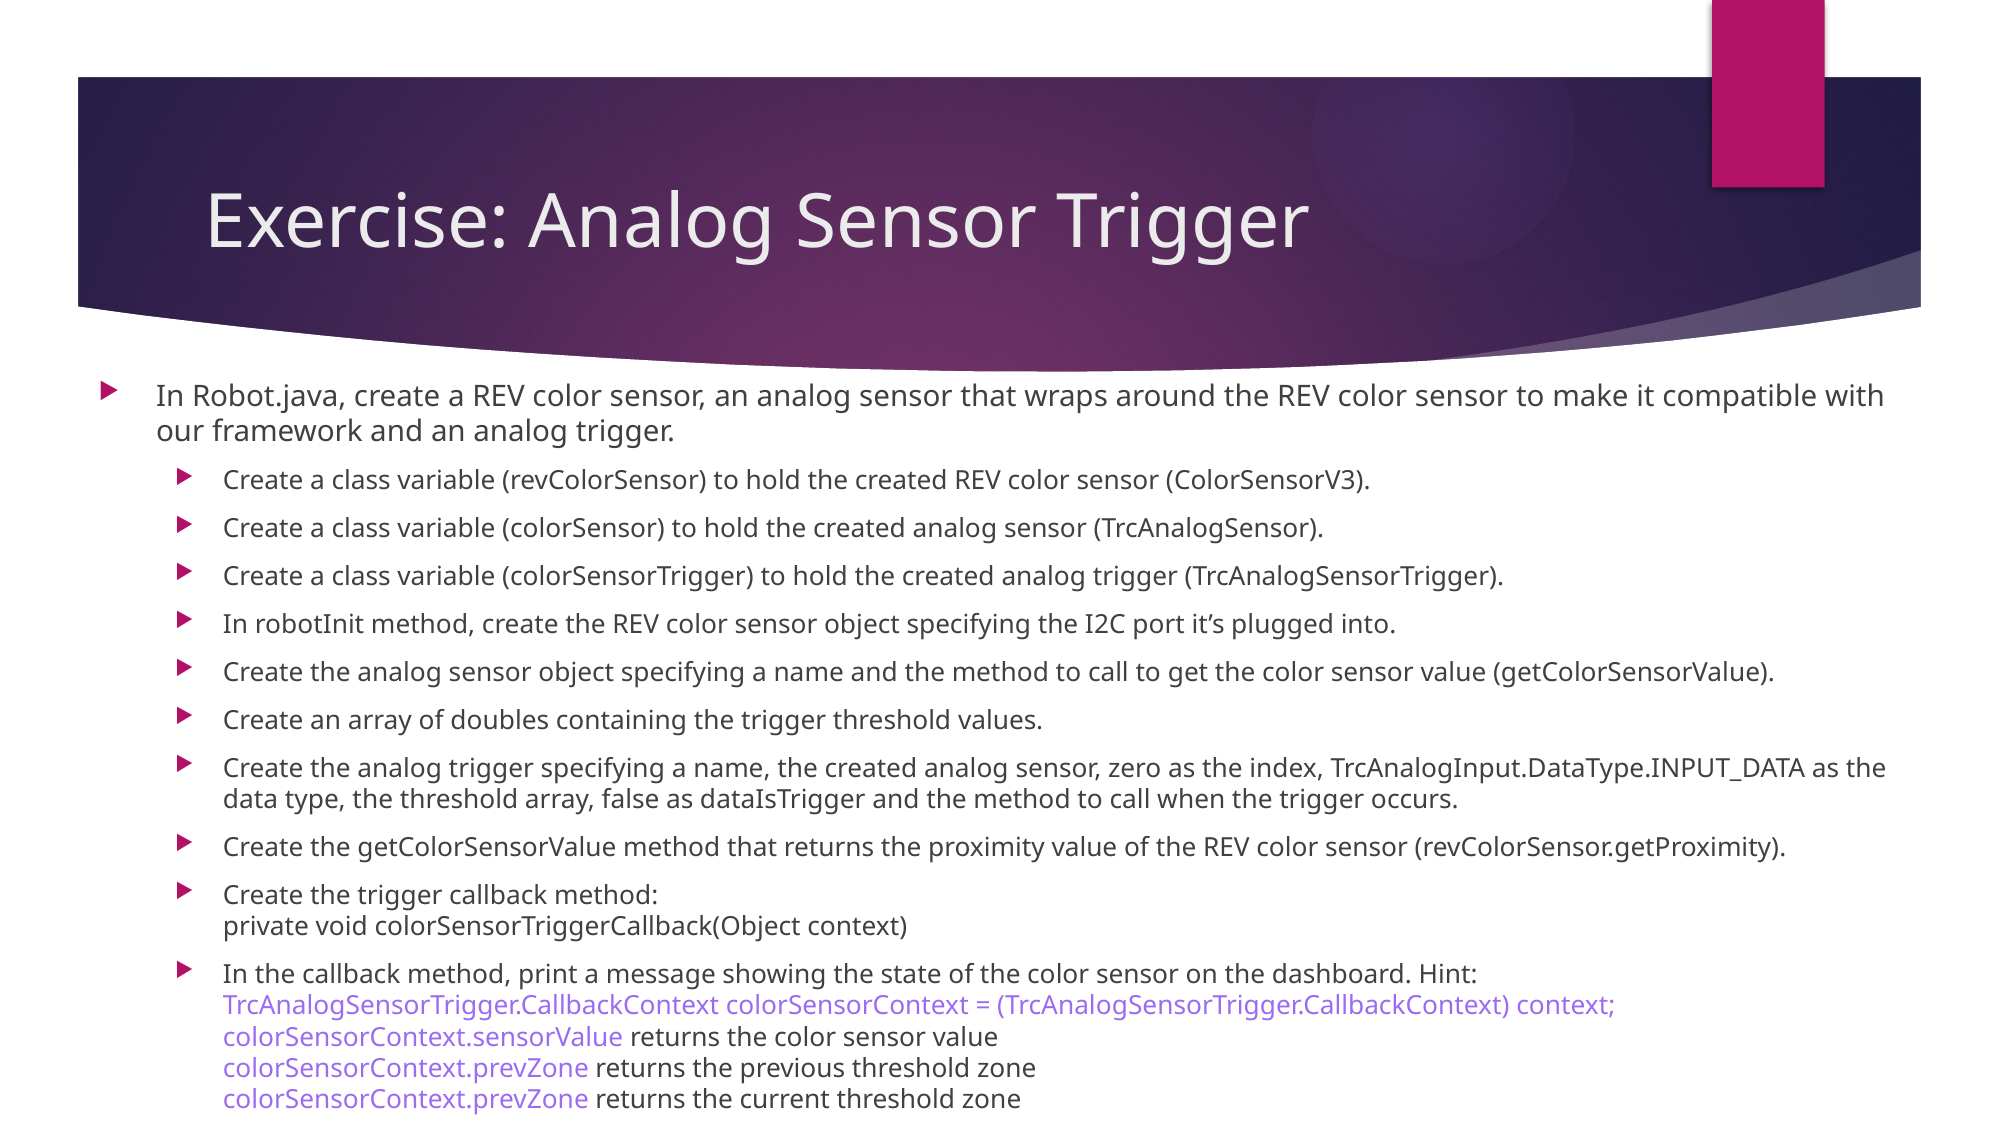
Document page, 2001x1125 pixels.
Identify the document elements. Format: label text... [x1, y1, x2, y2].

title Exercise: Analog Sensor Trigger [189, 159, 1627, 276]
list In Robot.java, create a REV color sensor, an analog sensor that wraps around the REV color sensor to make it compatible with our framework and an analog trigger. Create a class variable (revColorSensor) to hold the created REV color sensor (ColorSensorV3). Create a class variable (colorSensor) to hold the created analog sensor (TrcAnalogSensor). Create a class variable (colorSensorTrigger) to hold the created analog trigger (TrcAnalogSensorTrigger). In robotInit method, create the REV color sensor object specifying the I2C port it’s plugged into. Create the analog sensor object specifying a name and the method to call to get the color sensor value (getColorSensorValue). Create an array of doubles containing the trigger threshold values. Create the analog trigger specifying a name, the created analog sensor, zero as the index, TrcAnalogInput.DataType.INPUT_DATA as the data type, the threshold array, false as dataIsTrigger and the method to call when the trigger occurs. Create the getColorSensorValue method that returns the proximity value of the REV color sensor (revColorSensor.getProximity). Create the trigger callback method: private void colorSensorTriggerCallback(Object context) In the callback method, print a message showing the state of the color sensor on the dashboard. Hint: TrcAnalogSensorTrigger.CallbackContext colorSensorContext = (TrcAnalogSensorTrigger.CallbackContext) context; colorSensorContext.sensorValue returns the color sensor value colorSensorContext.prevZone returns the previous threshold zone colorSensorContext.prevZone returns the current threshold zone [83, 368, 1912, 1125]
